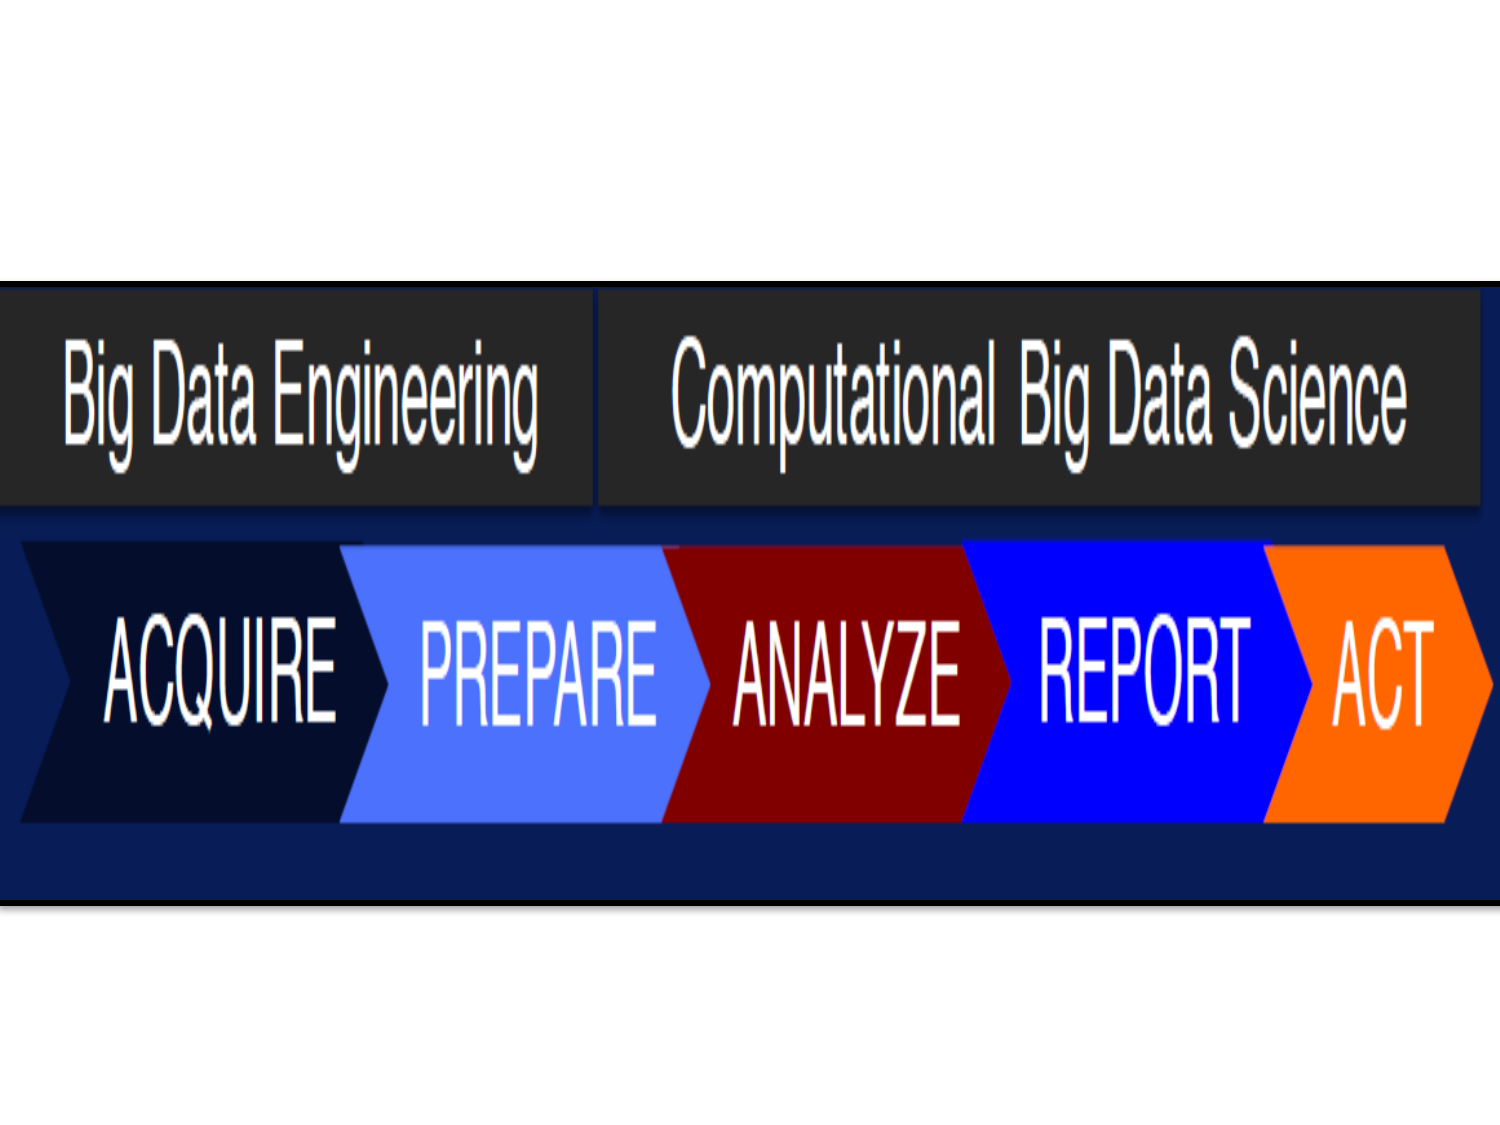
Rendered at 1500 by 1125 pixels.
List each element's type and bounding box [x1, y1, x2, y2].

picture [0, 287, 1500, 901]
